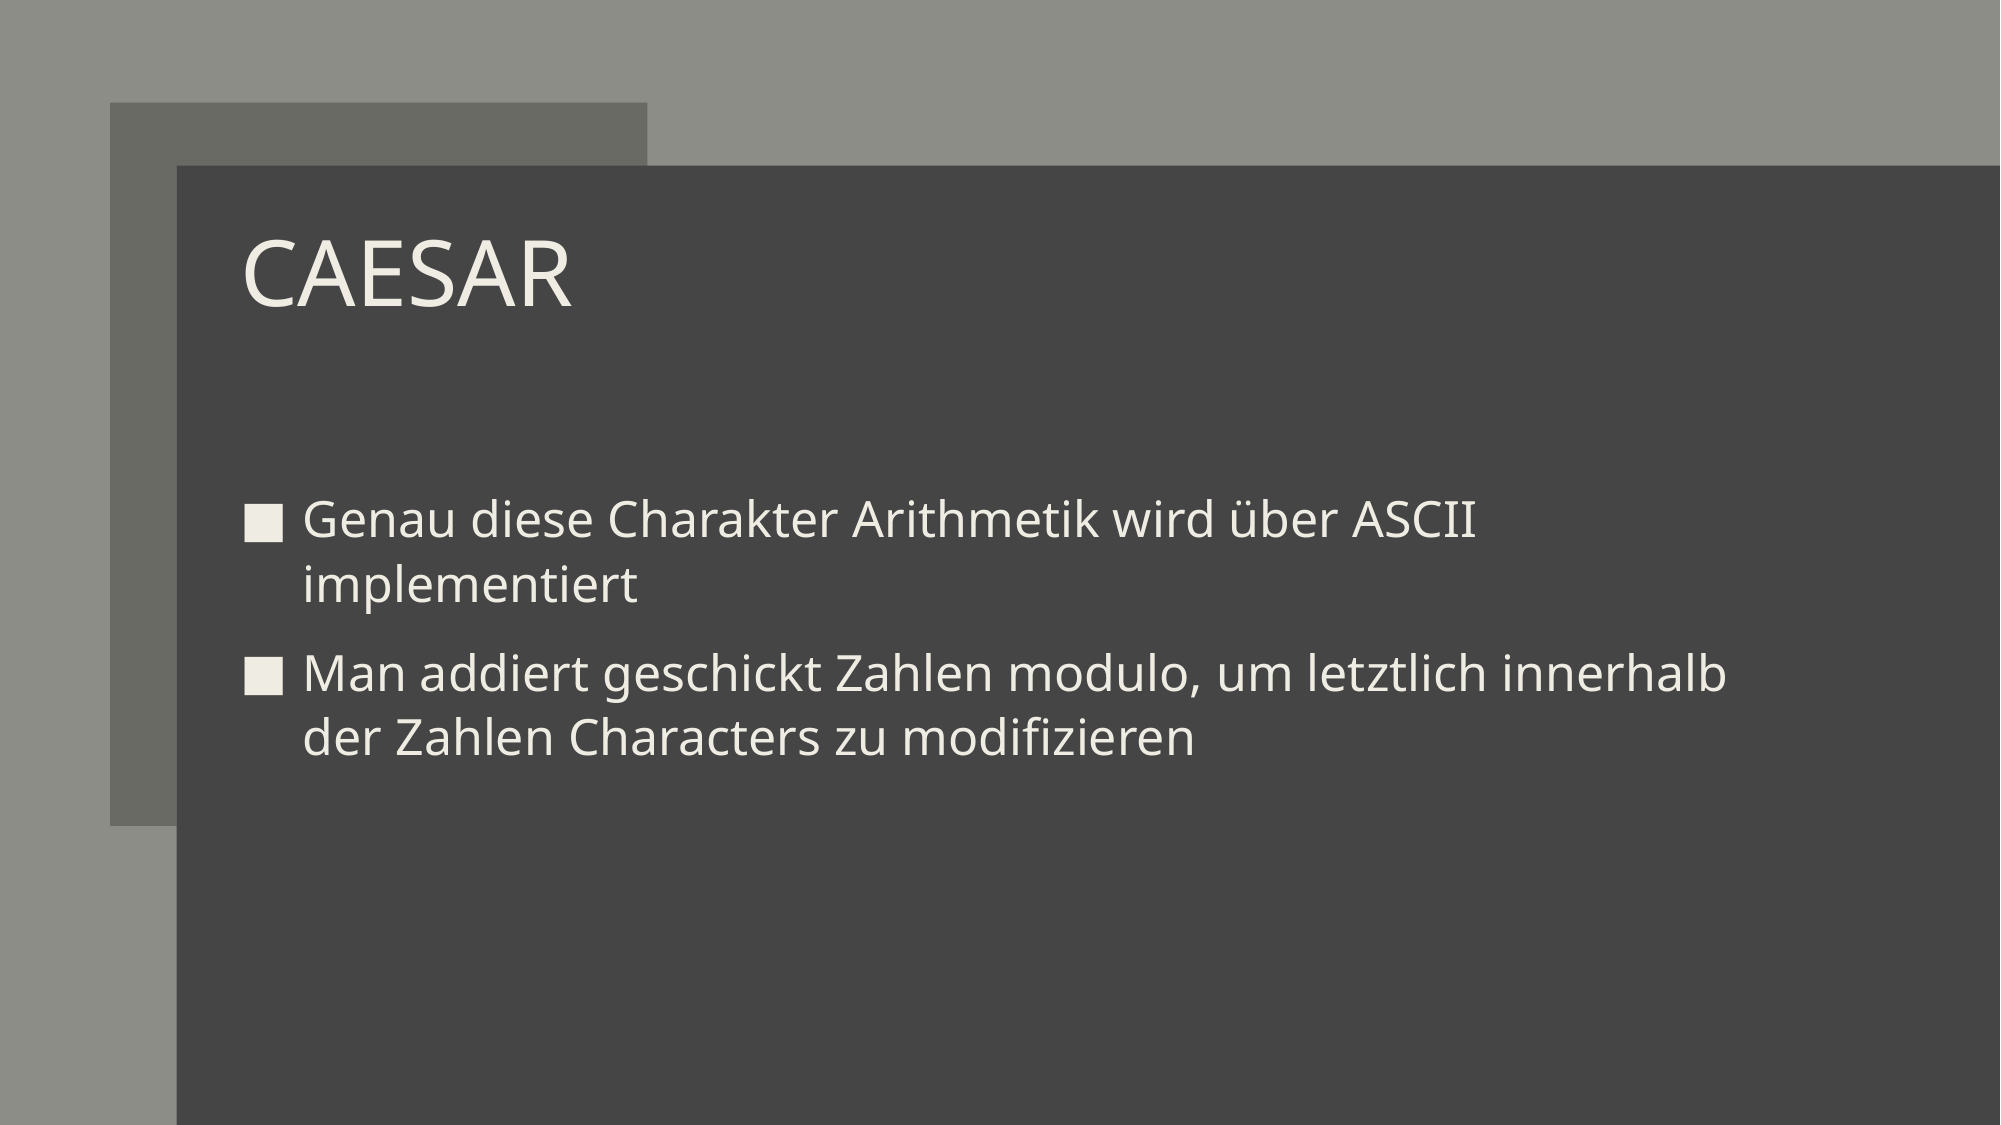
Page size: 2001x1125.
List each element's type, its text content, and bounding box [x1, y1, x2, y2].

text_box [0, 0, 2000, 1125]
text_box [174, 163, 2000, 1125]
text_box [110, 102, 648, 826]
title CAESAR [225, 210, 1800, 455]
list Genau diese Charakter Arithmetik wird über ASCII implementiert Man addiert geschickt Zahlen modulo, um letztlich innerhalb der Zahlen Characters zu modifizieren [225, 479, 1800, 963]
